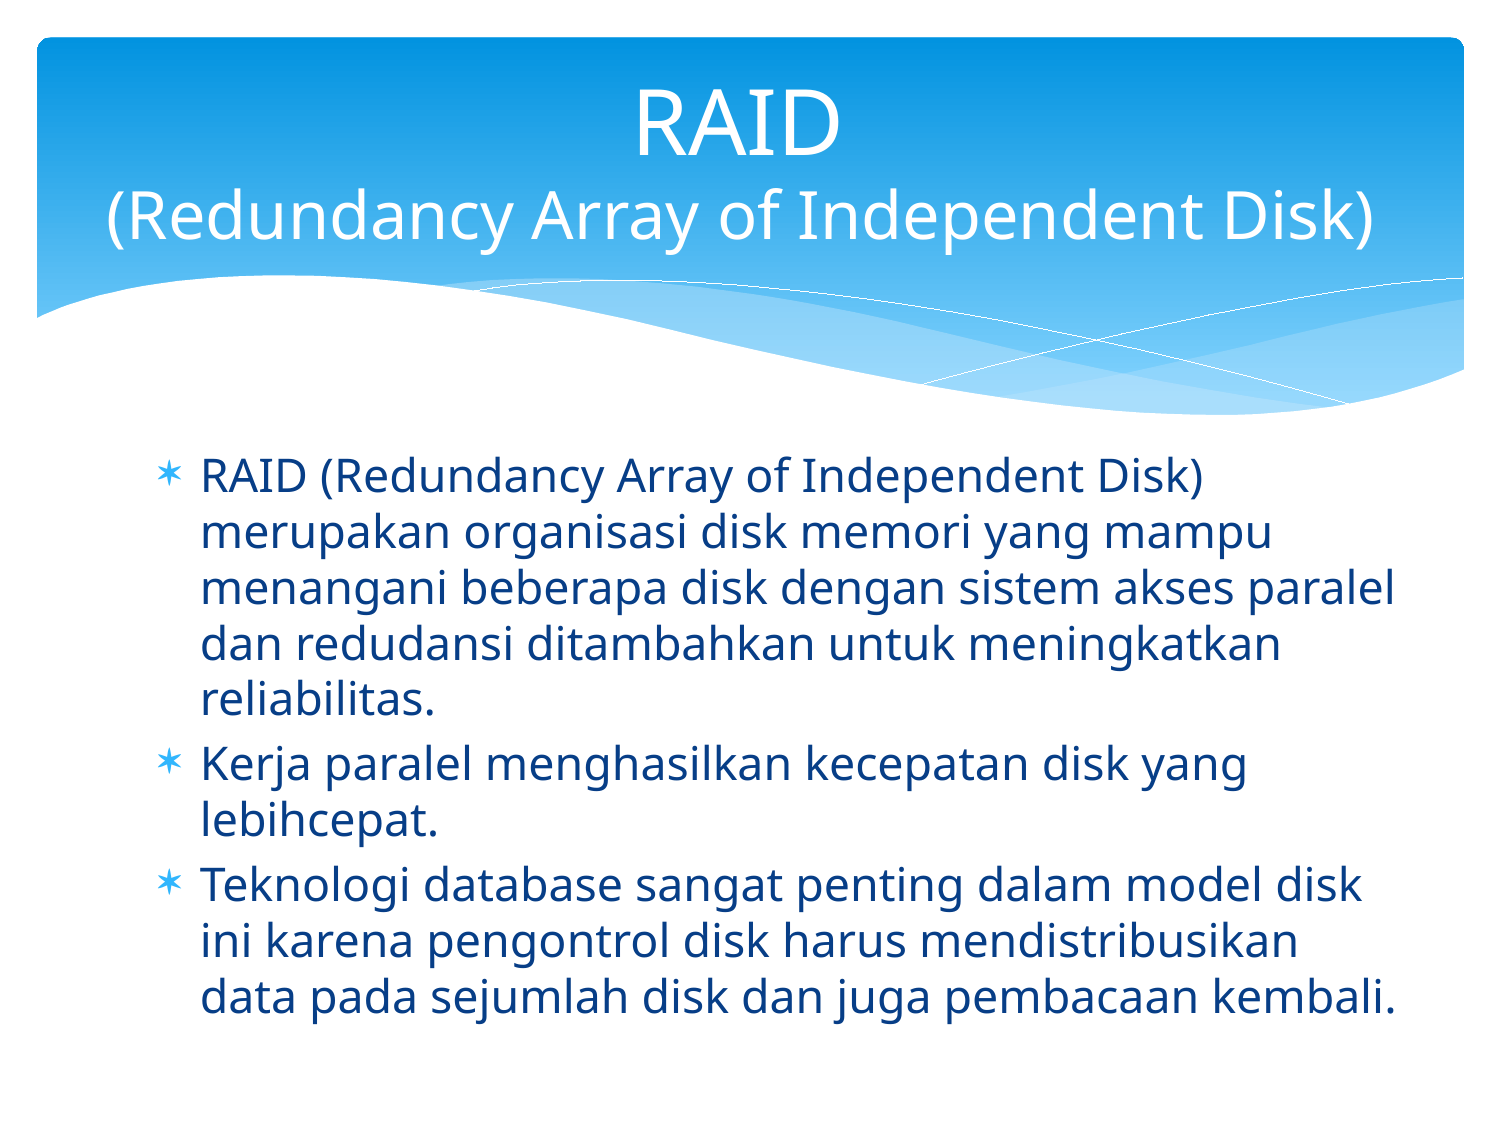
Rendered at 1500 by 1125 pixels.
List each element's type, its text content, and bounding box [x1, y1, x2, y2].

title RAID (Redundancy Array of Independent Disk) [75, 55, 1425, 261]
list RAID (Redundancy Array of Independent Disk) merupakan organisasi disk memori yang mampu menangani beberapa disk dengan sistem akses paralel dan redudansi ditambahkan untuk meningkatkan reliabilitas. Kerja paralel menghasilkan kecepatan disk yang lebihcepat. Teknologi database sangat penting dalam model disk ini karena pengontrol disk harus mendistribusikan data pada sejumlah disk dan juga pembacaan kembali. [143, 438, 1413, 1050]
